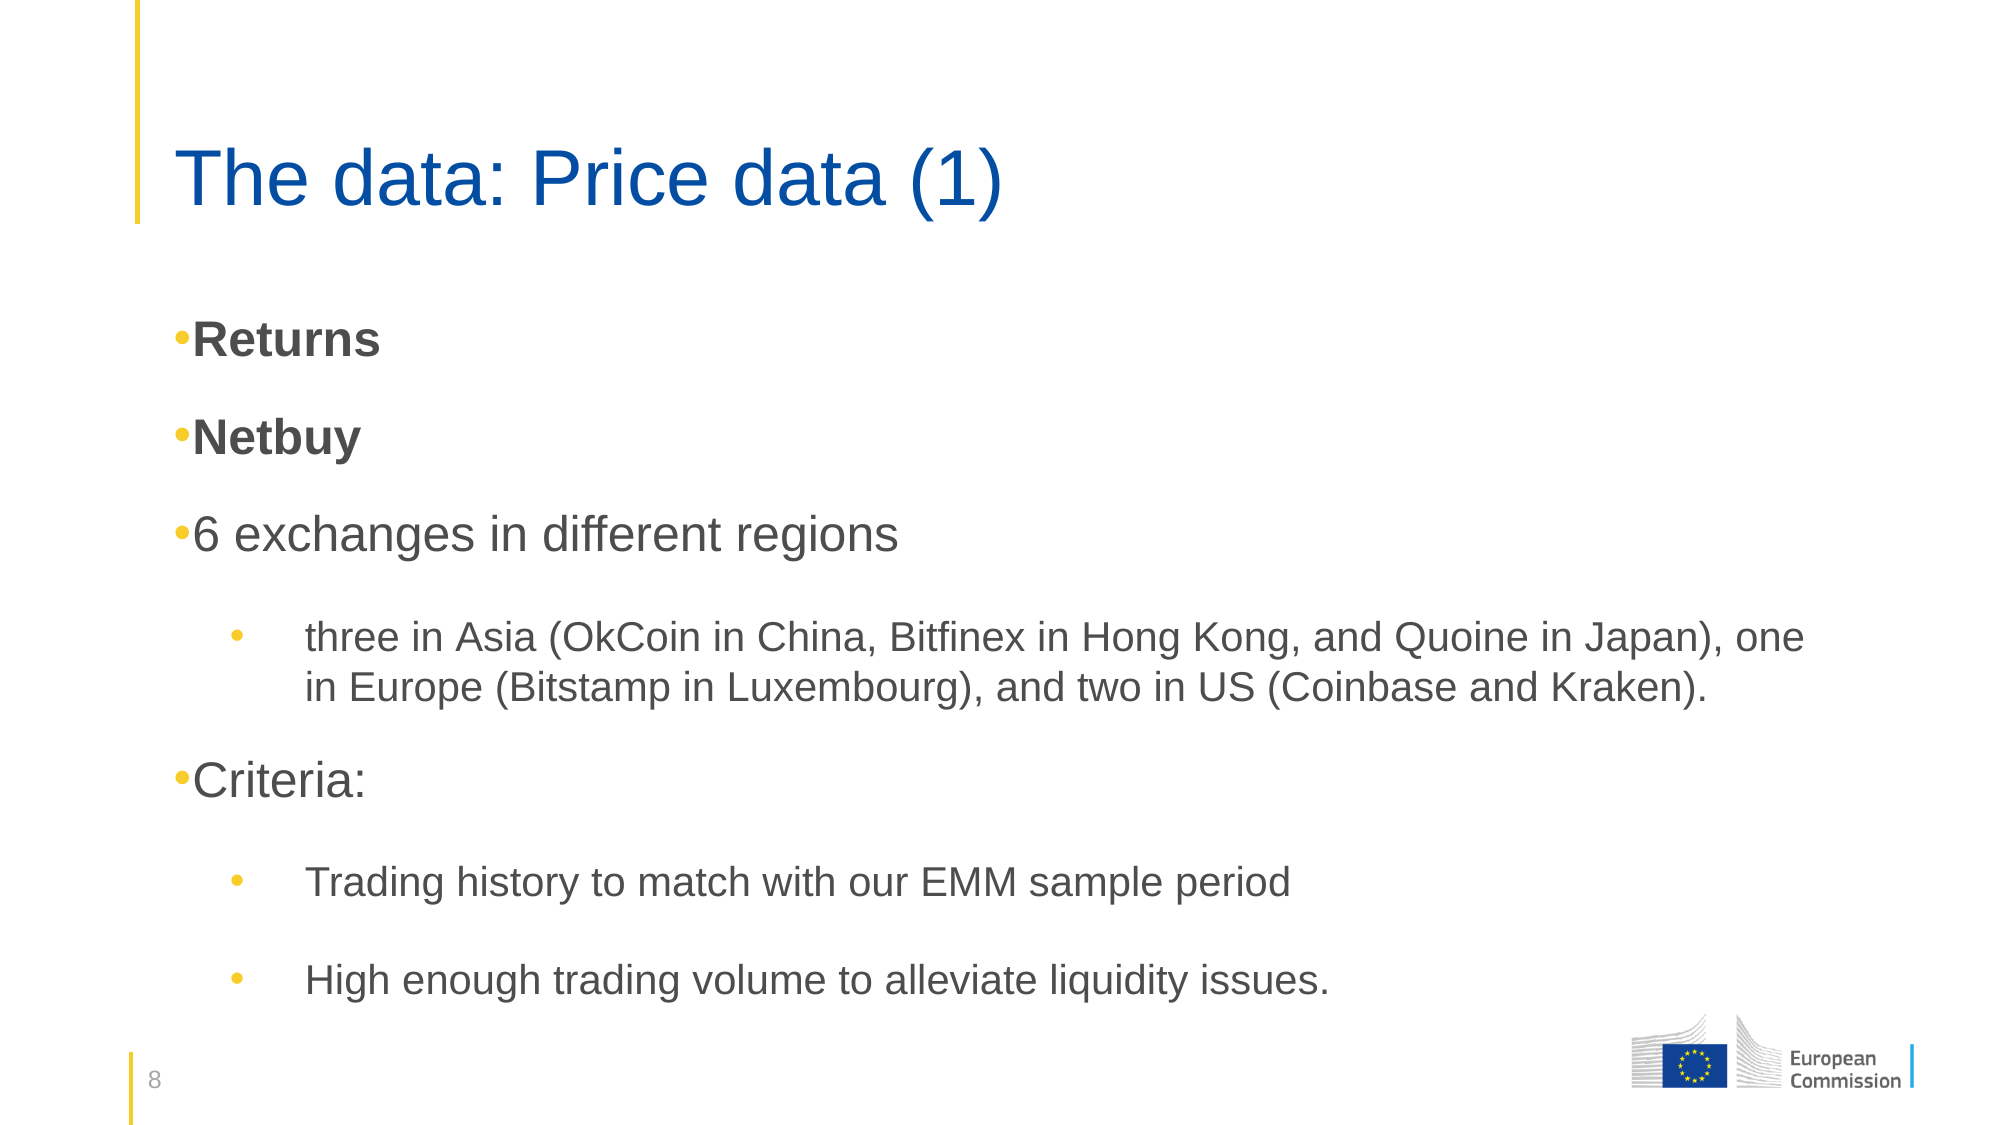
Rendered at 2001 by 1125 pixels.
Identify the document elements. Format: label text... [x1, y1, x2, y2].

list Returns Netbuy 6 exchanges in different regions three in Asia (OkCoin in China, Bitfinex in Hong Kong, and Quoine in Japan), one in Europe (Bitstamp in Luxembourg), and two in US (Coinbase and Kraken). Criteria: Trading history to match with our EMM sample period High enough trading volume to alleviate liquidity issues. [158, 299, 1843, 984]
picture [1631, 1013, 1915, 1091]
title The data: Price data (1) [159, 94, 1843, 223]
